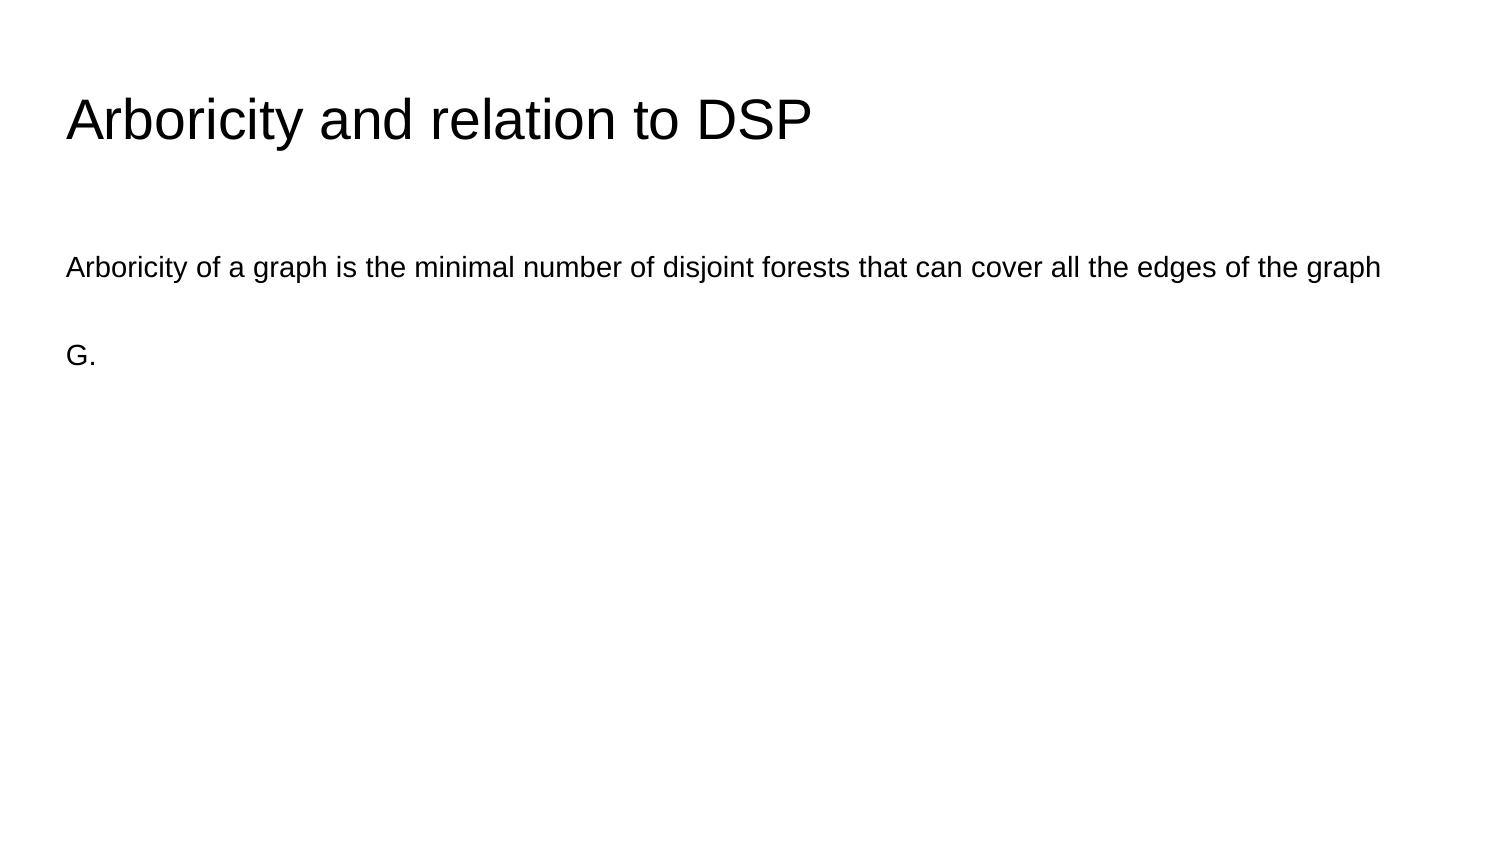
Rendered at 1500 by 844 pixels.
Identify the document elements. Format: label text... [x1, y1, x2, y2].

list [51, 189, 1449, 750]
title Arboricity and relation to DSP [51, 72, 1449, 167]
